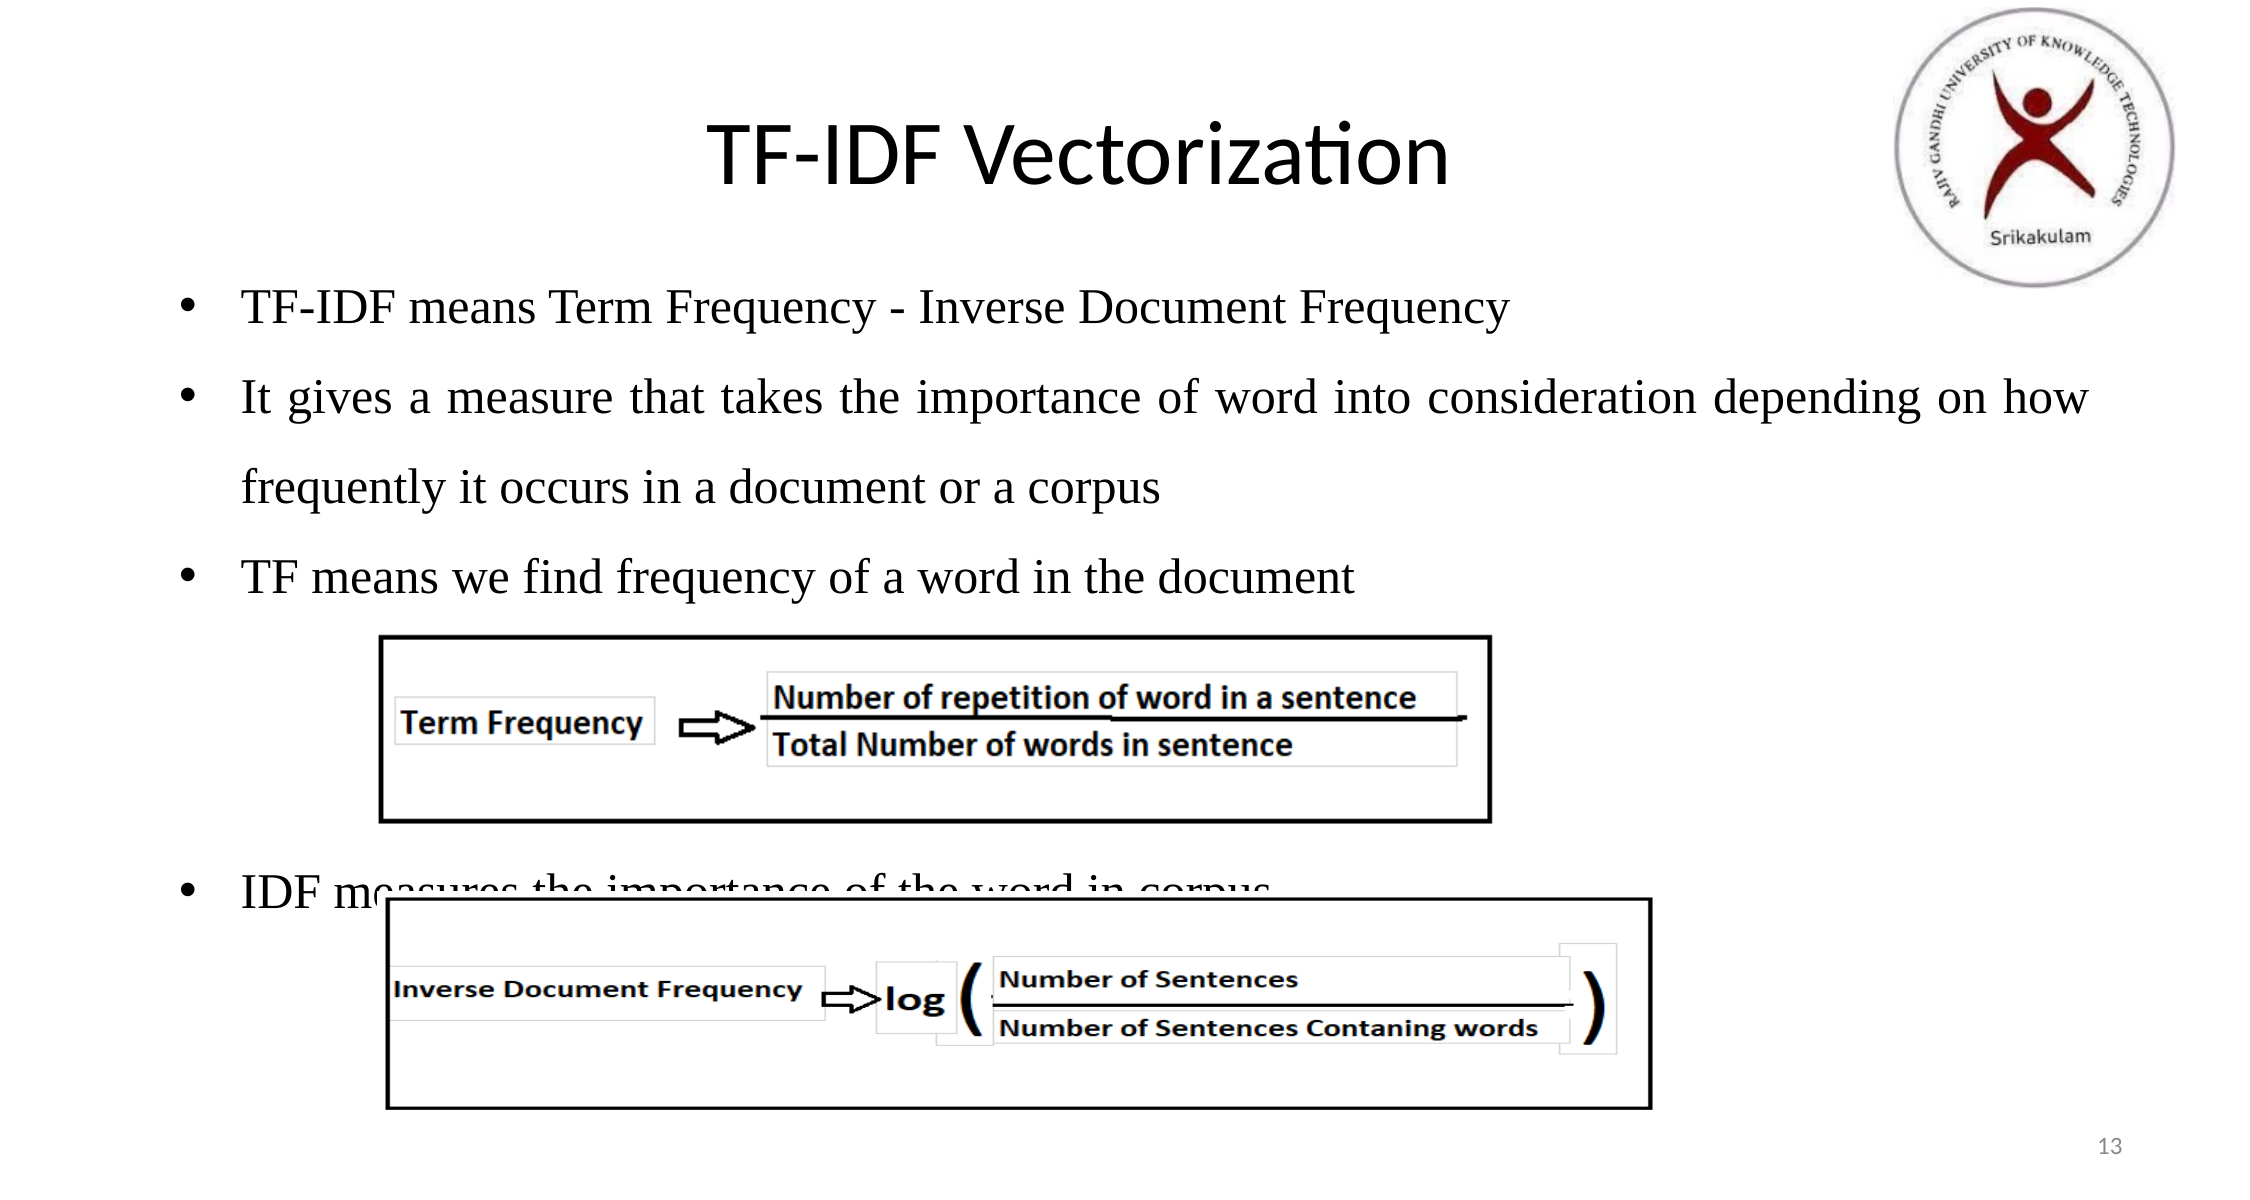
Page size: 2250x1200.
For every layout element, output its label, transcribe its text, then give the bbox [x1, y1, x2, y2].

slide_number ‹#› [1612, 1112, 2138, 1177]
picture [1893, 7, 2176, 290]
picture [368, 618, 1508, 838]
picture [377, 891, 1663, 1111]
title TF-IDF Vectorization [496, 48, 1663, 236]
list TF-IDF means Term Frequency - Inverse Document Frequency It gives a measure that takes the importance of word into consideration depending on how frequently it occurs in a document or a corpus TF means we find frequency of a word in the document IDF measures the importance of the word in corpus [150, 236, 2106, 1133]
